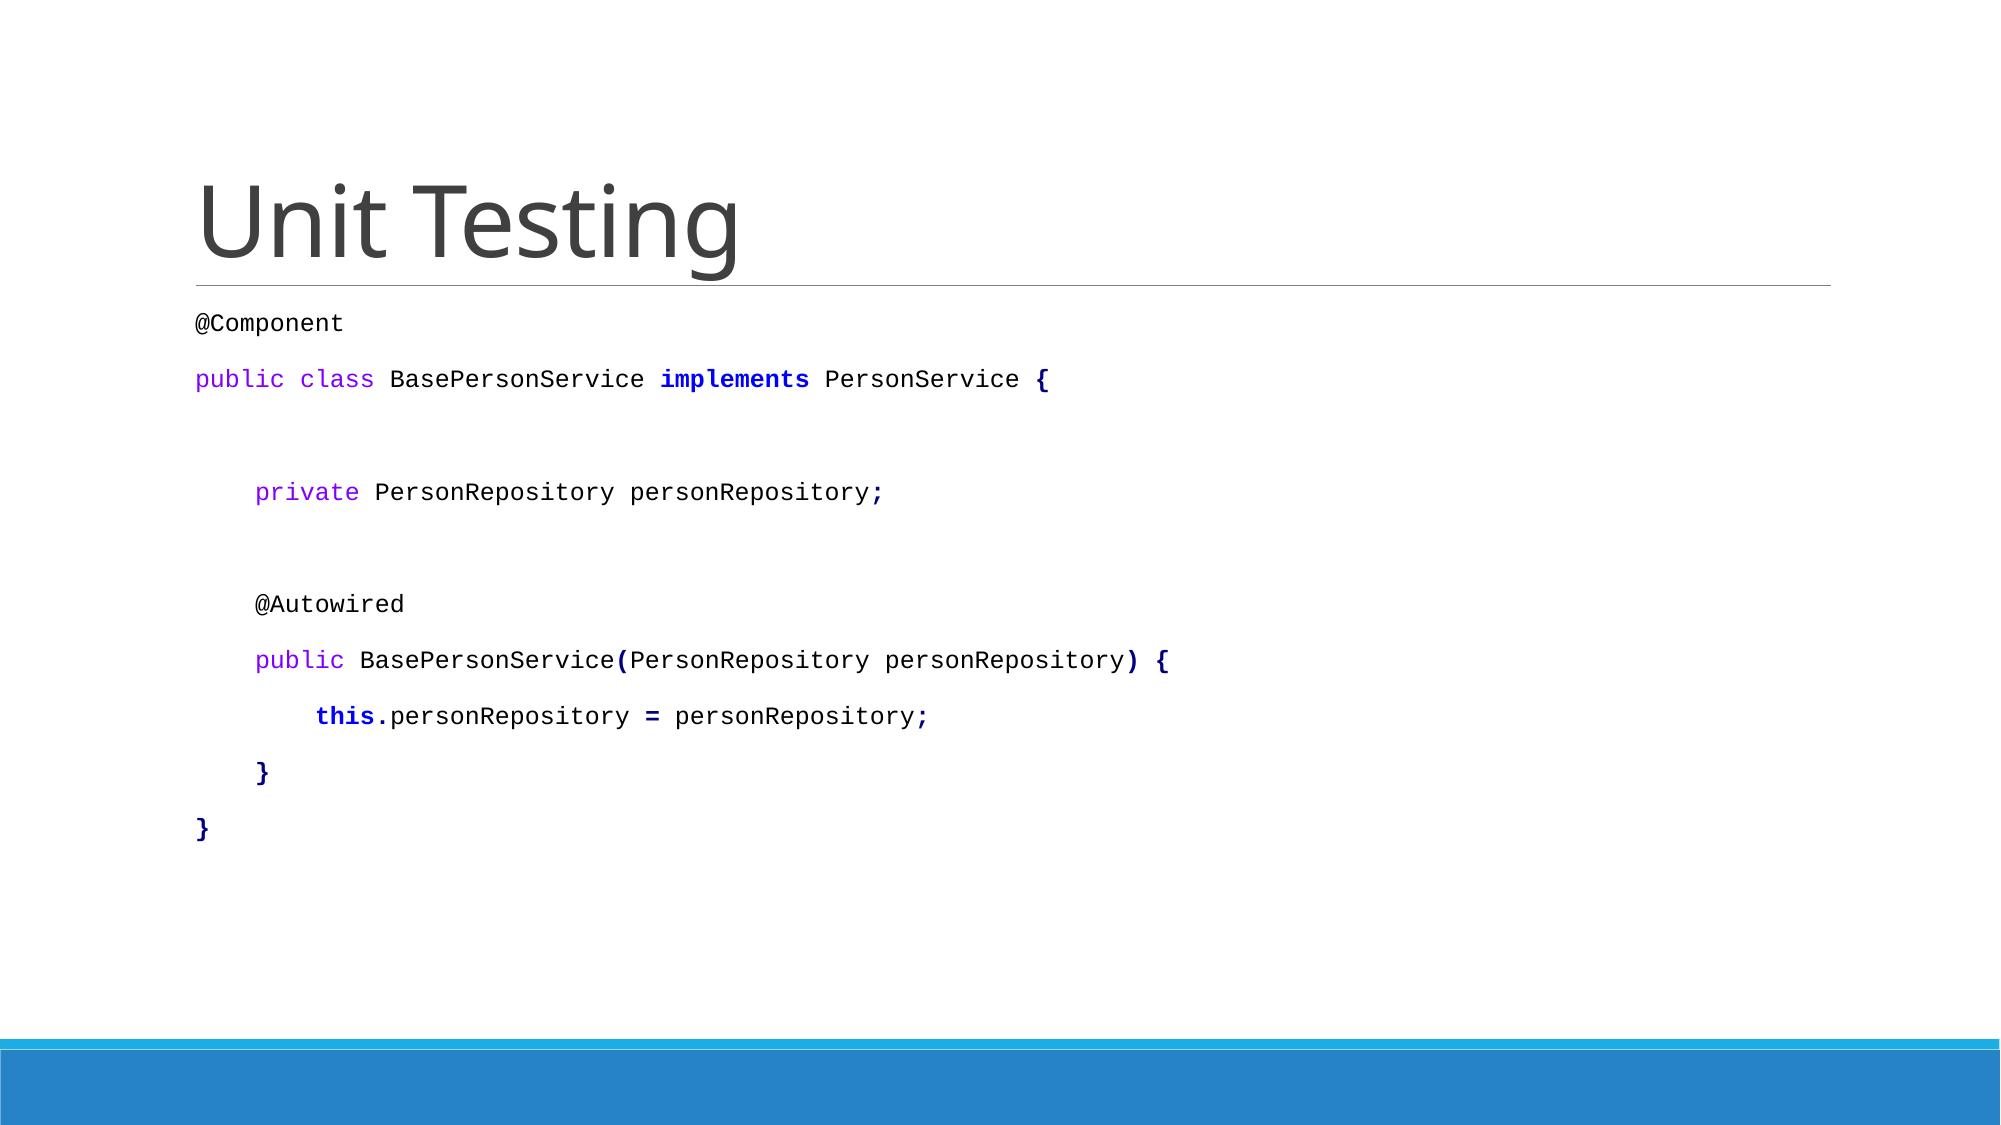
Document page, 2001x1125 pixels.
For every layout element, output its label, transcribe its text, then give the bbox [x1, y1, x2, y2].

list @Component public class BasePersonService implements PersonService { private PersonRepository personRepository; @Autowired public BasePersonService(PersonRepository personRepository) { this.personRepository = personRepository; } } [180, 302, 1830, 963]
title Unit Testing [180, 47, 1830, 285]
